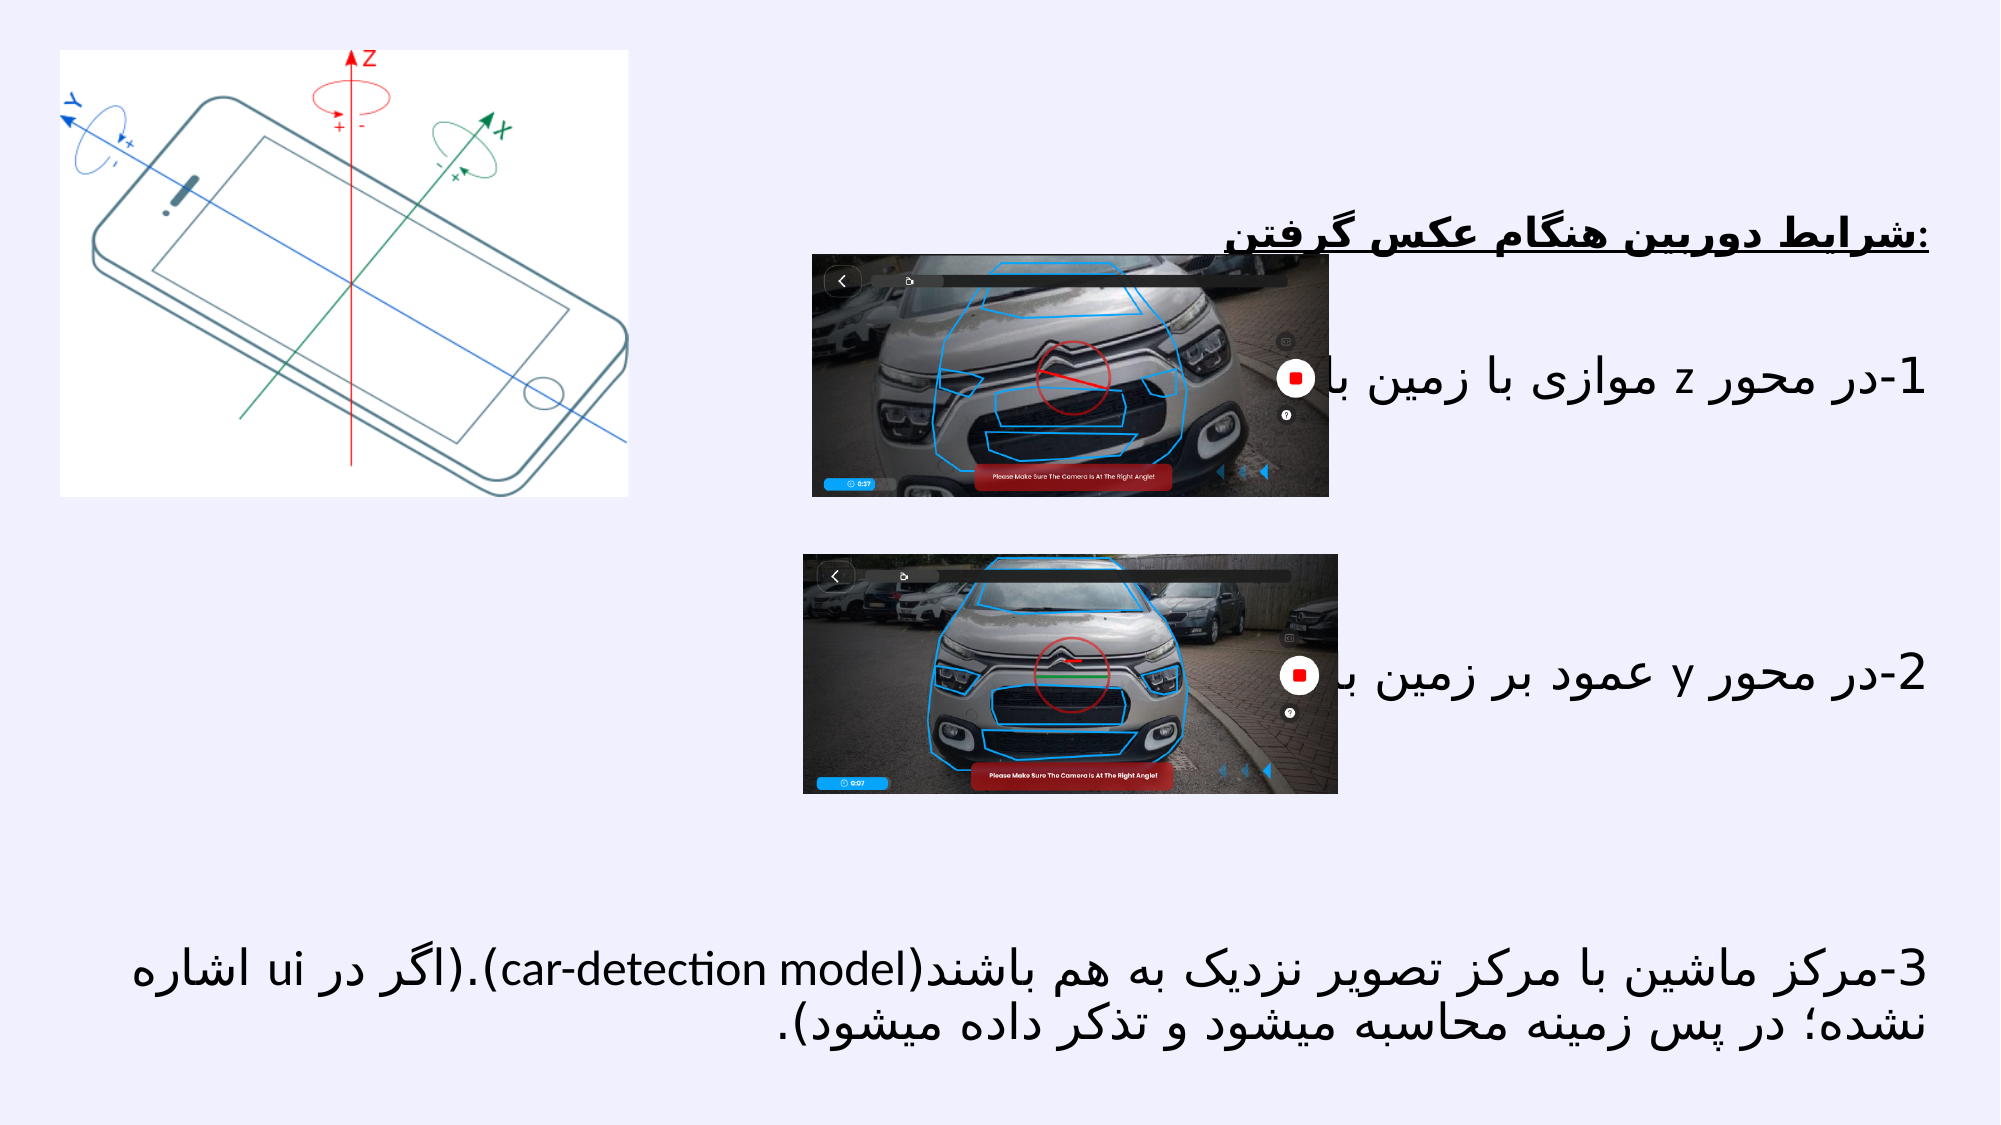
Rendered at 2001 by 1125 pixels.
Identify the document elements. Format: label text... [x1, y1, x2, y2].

picture [60, 50, 629, 497]
picture [812, 254, 1329, 497]
subtitle شرایط دوربین هنگام عکس گرفتن: 1-در محور z موازی با زمین باشد. 2-در محور y عمود بر زمین باشد. 3-مرکز ماشین با مرکز تصویر نزدیک به هم باشند(car-detection model).(اگر در ui اشاره نشده؛ در پس زمینه محاسبه میشود و تذکر داده میشود). [88, 50, 1944, 1059]
picture [803, 554, 1338, 794]
